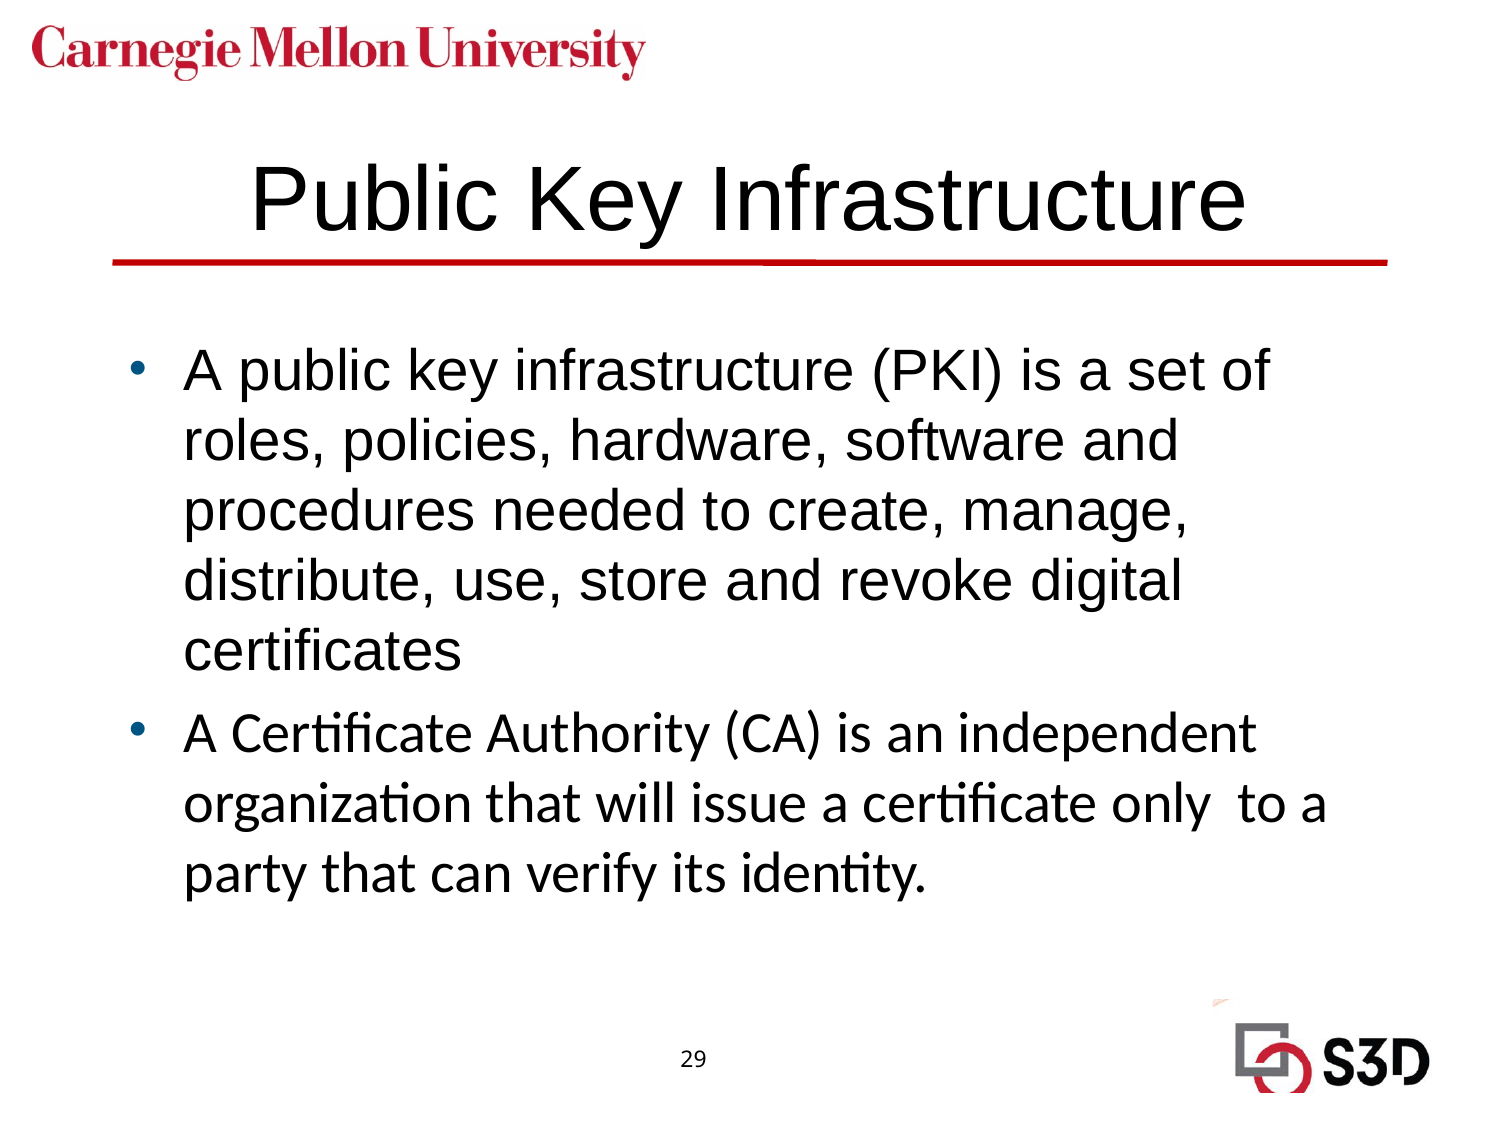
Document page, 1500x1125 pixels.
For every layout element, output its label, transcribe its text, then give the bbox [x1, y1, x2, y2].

list A public key infrastructure (PKI) is a set of roles, policies, hardware, software and procedures needed to create, manage, distribute, use, store and revoke digital certificates A Certificate Authority (CA) is an independent organization that will issue a certificate only to a party that can verify its identity. [112, 324, 1388, 988]
picture [32, 25, 646, 81]
title Public Key Infrastructure [112, 99, 1388, 288]
